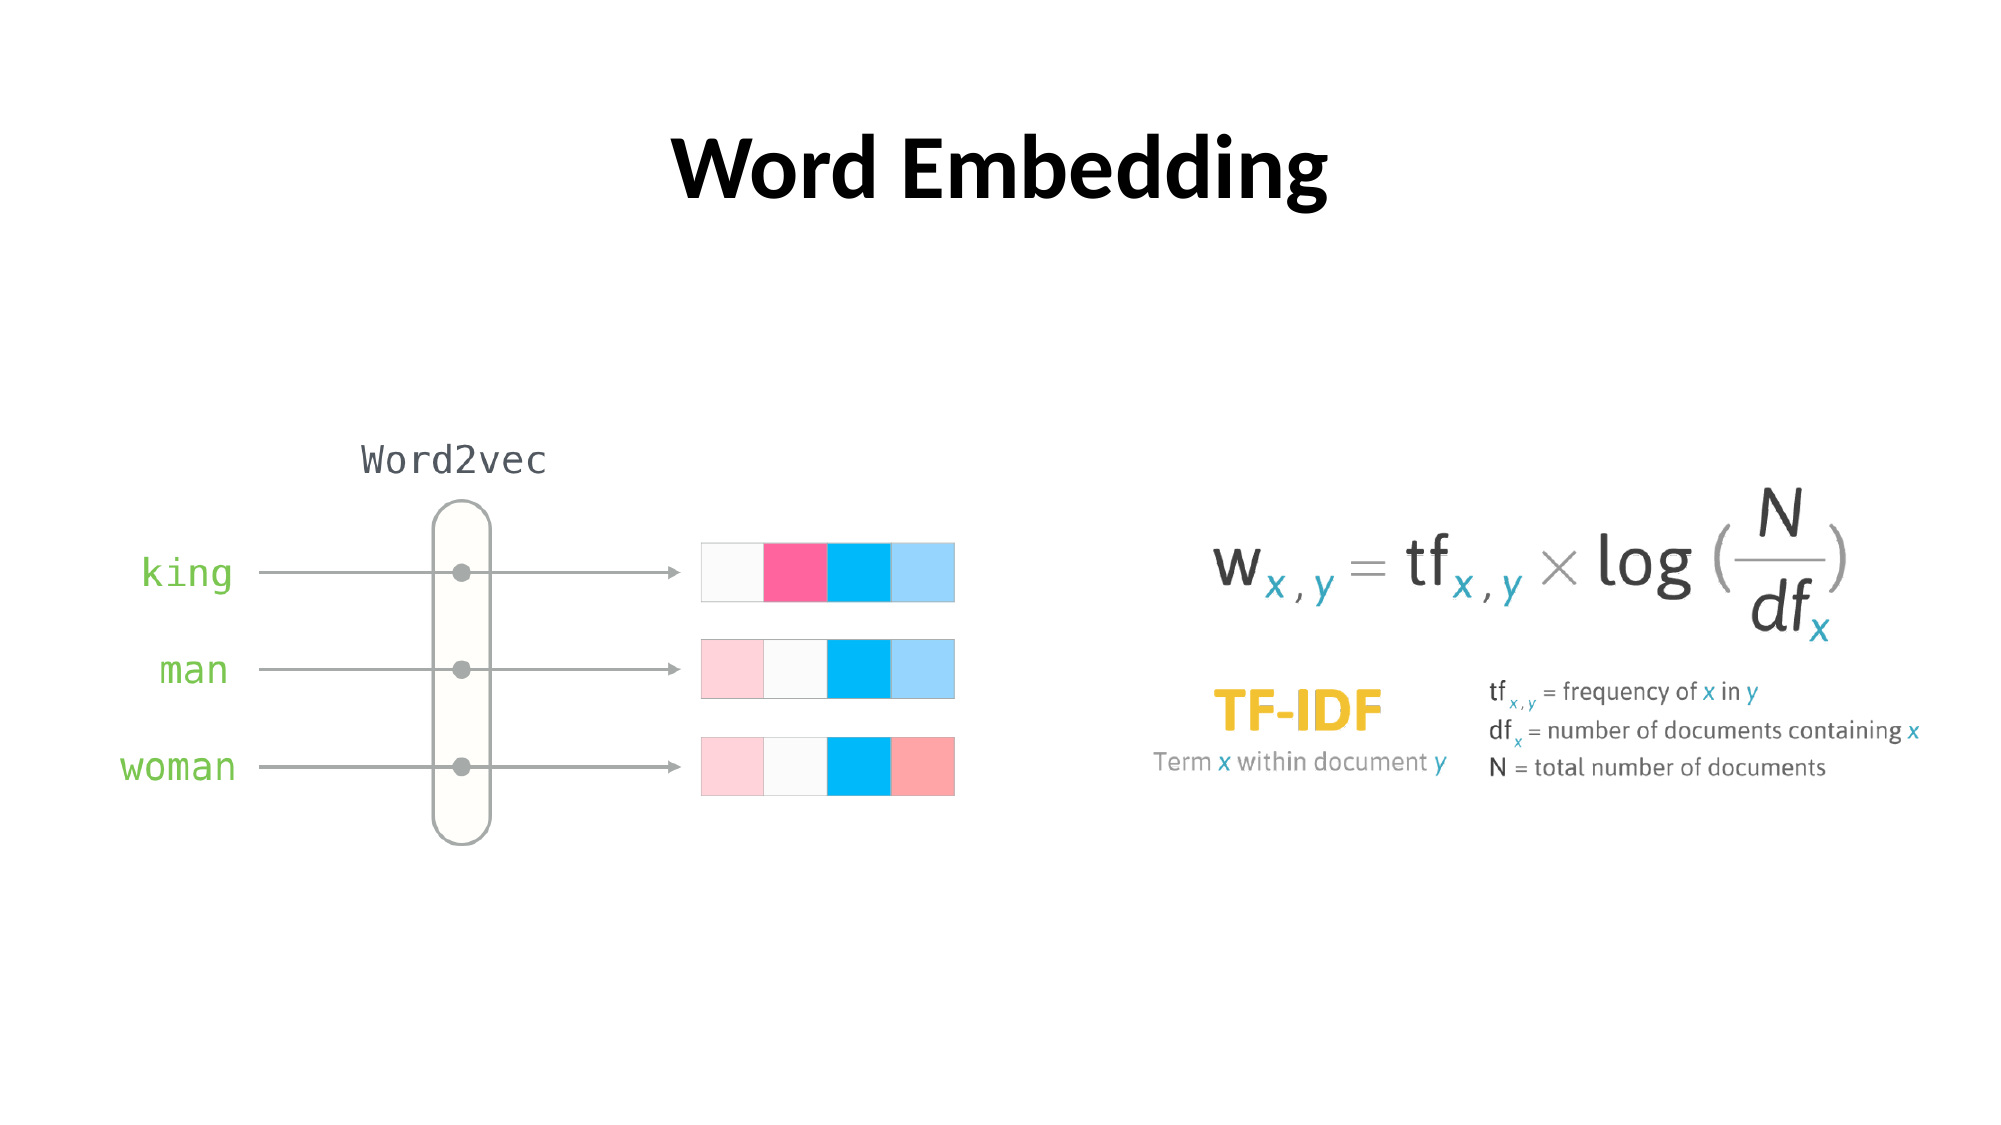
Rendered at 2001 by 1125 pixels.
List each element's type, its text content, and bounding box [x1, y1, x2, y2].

picture [0, 414, 1014, 865]
title Word Embedding [137, 59, 1863, 278]
picture [1063, 483, 2000, 796]
